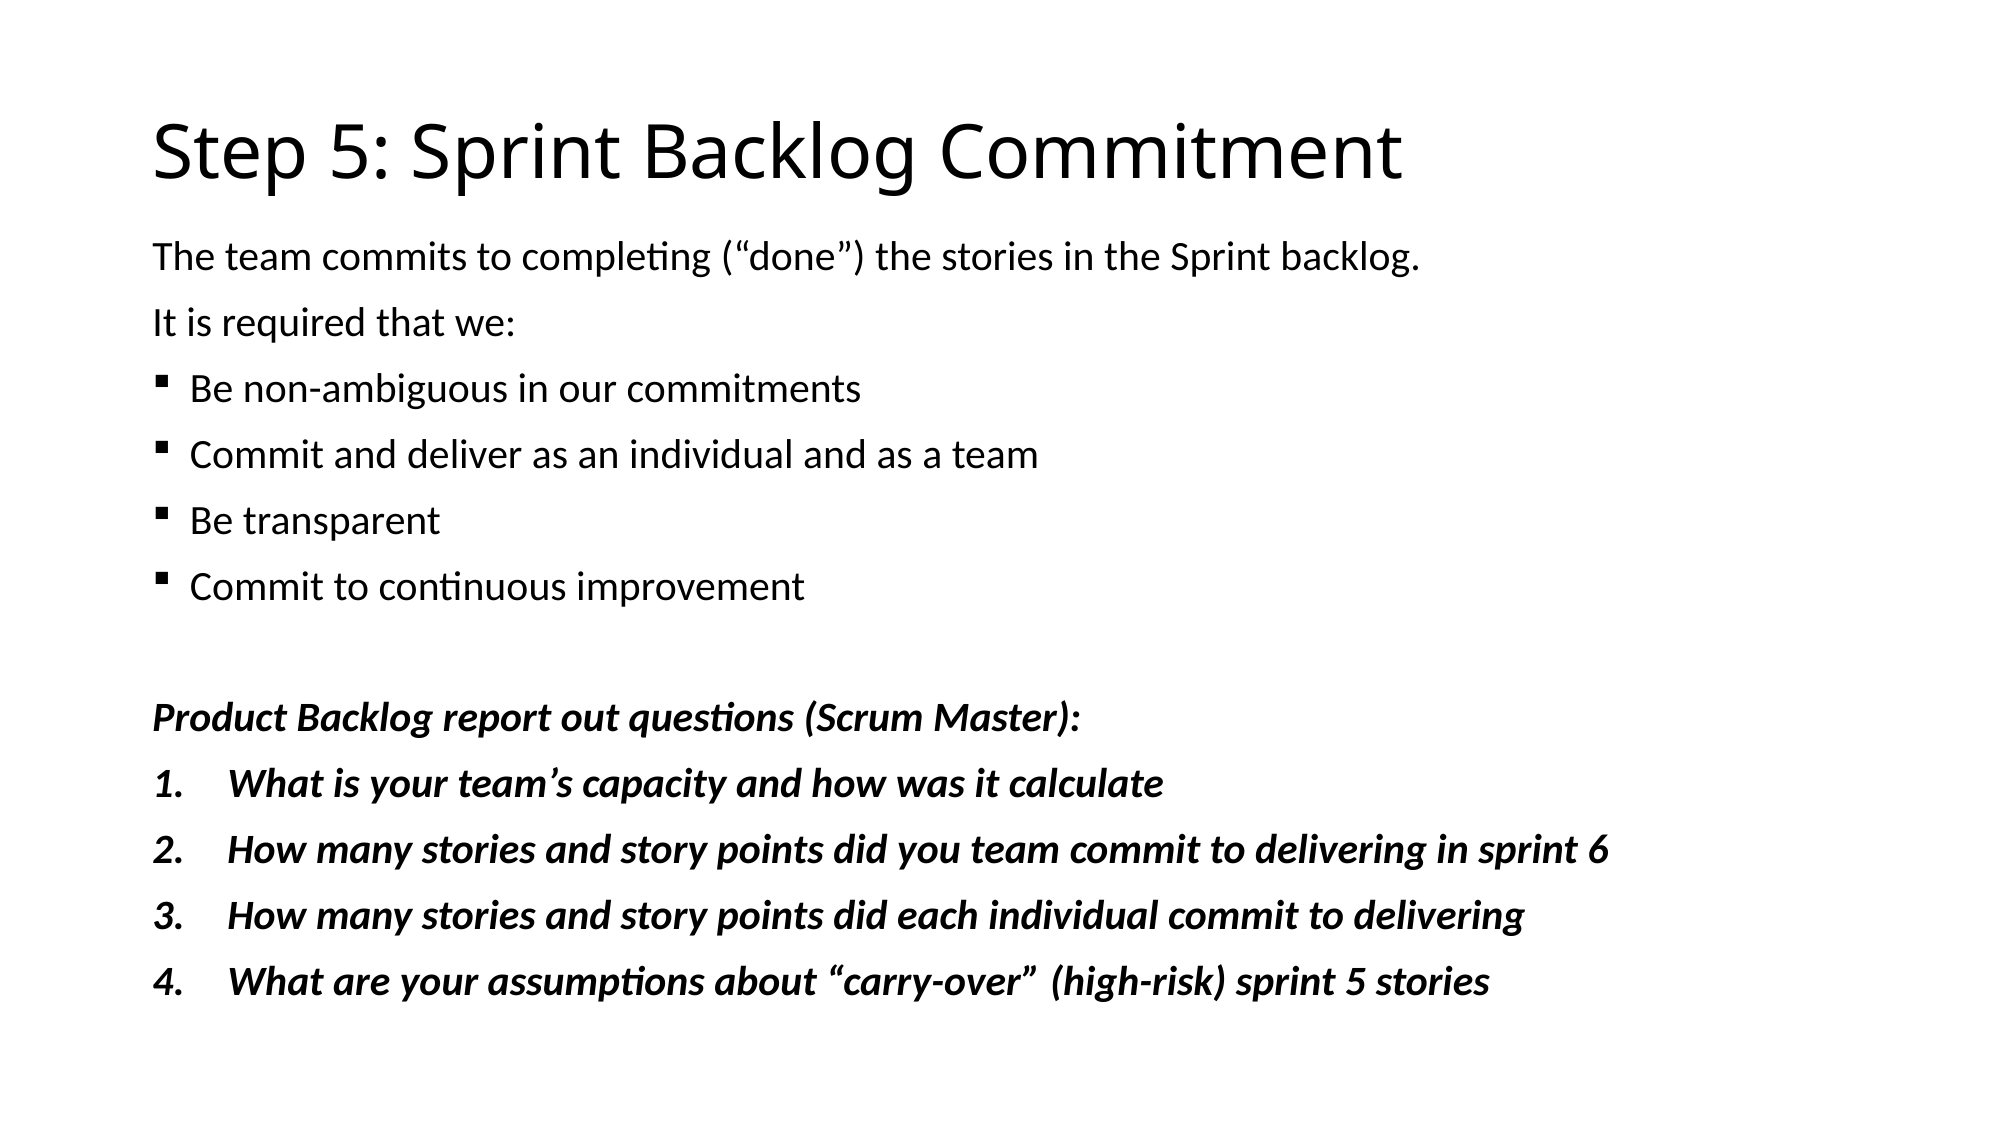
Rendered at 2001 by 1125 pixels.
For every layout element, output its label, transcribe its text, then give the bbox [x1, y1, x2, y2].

list The team commits to completing (“done”) the stories in the Sprint backlog. It is required that we: Be non-ambiguous in our commitments Commit and deliver as an individual and as a team Be transparent Commit to continuous improvement Product Backlog report out questions (Scrum Master): What is your team’s capacity and how was it calculate How many stories and story points did you team commit to delivering in sprint 6 How many stories and story points did each individual commit to delivering What are your assumptions about “carry-over” (high-risk) sprint 5 stories [137, 226, 1863, 1032]
title Step 5: Sprint Backlog Commitment [137, 92, 1863, 215]
